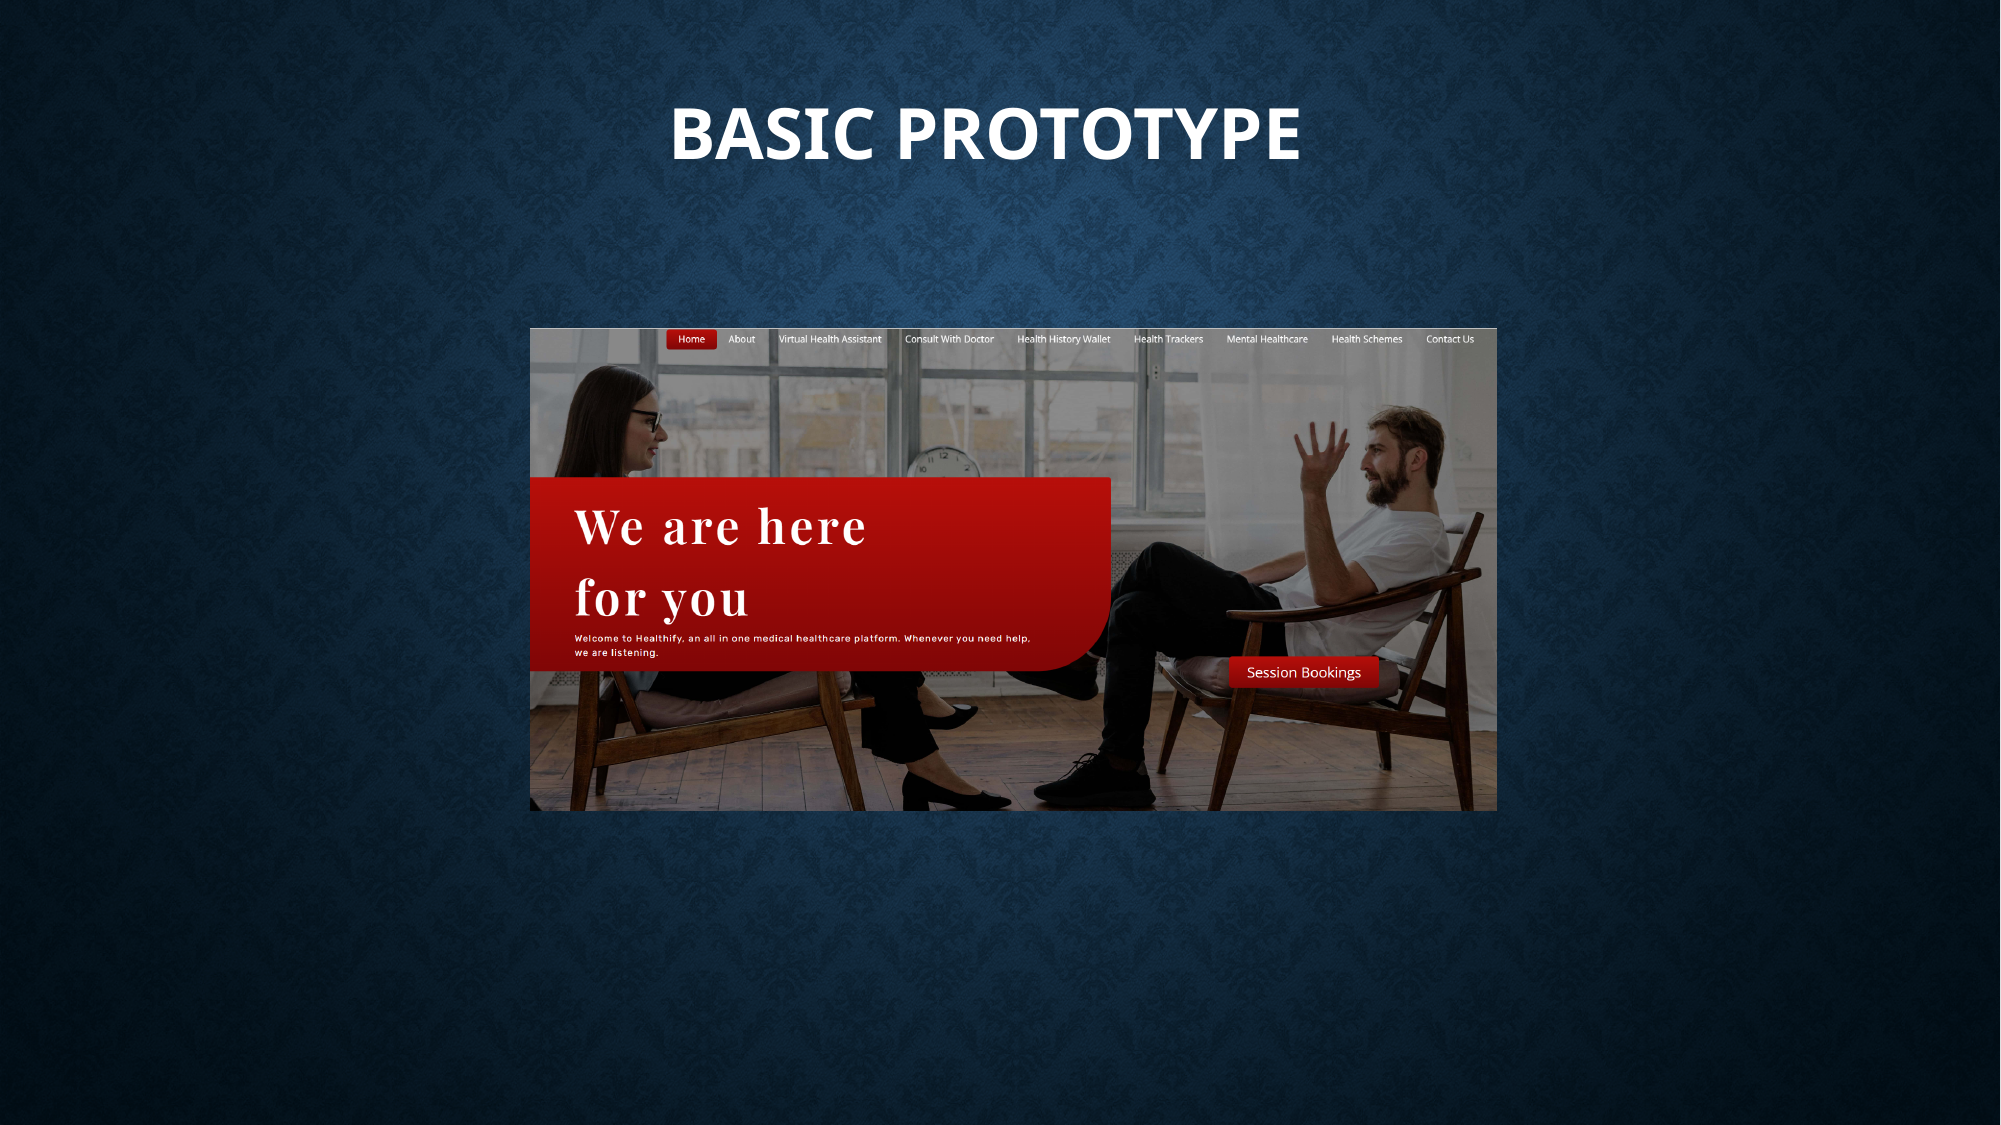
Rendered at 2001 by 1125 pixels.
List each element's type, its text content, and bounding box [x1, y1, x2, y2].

title BASIC PROTOTYPE [136, 27, 1836, 246]
picture [530, 328, 1498, 811]
